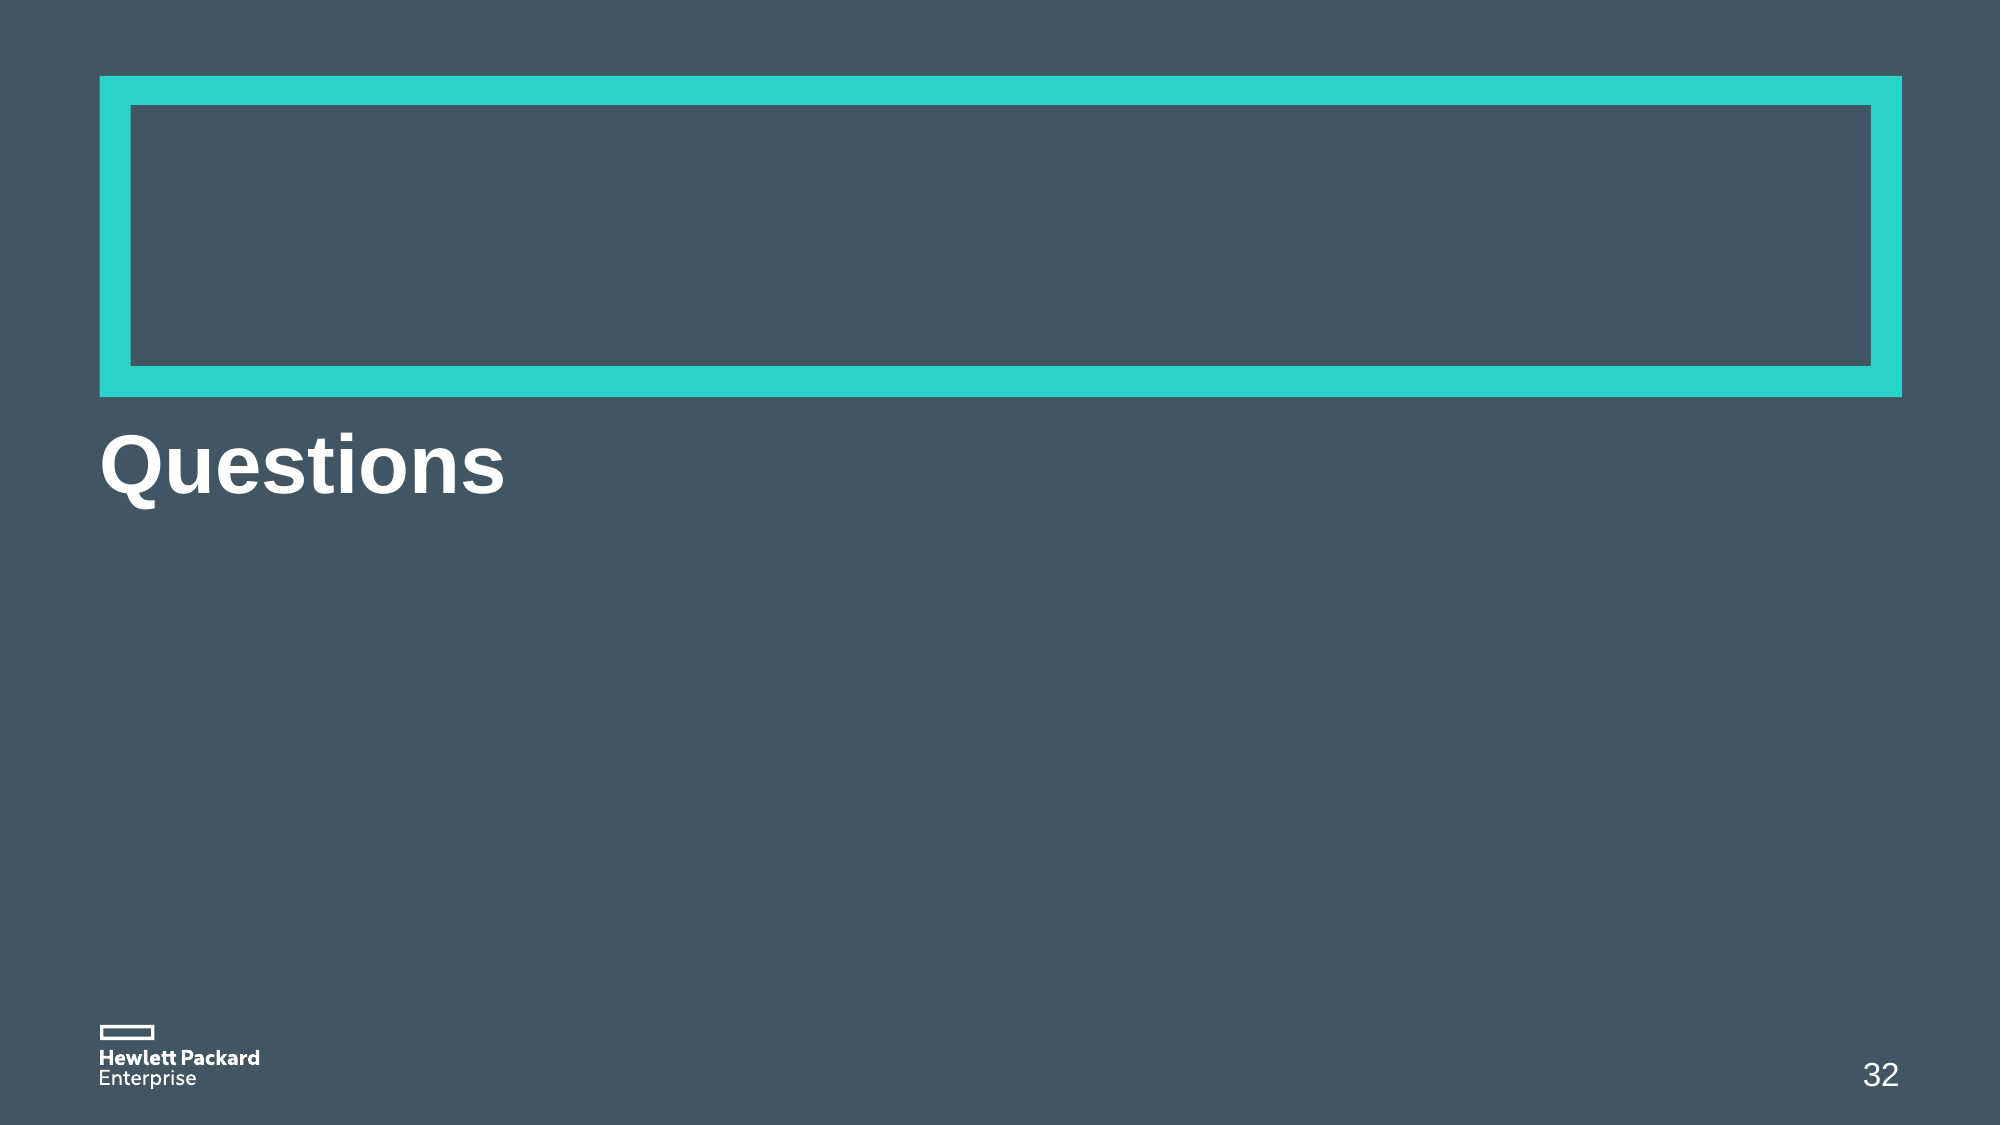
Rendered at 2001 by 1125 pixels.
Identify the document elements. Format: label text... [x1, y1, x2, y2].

slide_number 32 [1812, 1054, 1900, 1093]
title Questions [99, 421, 1450, 517]
